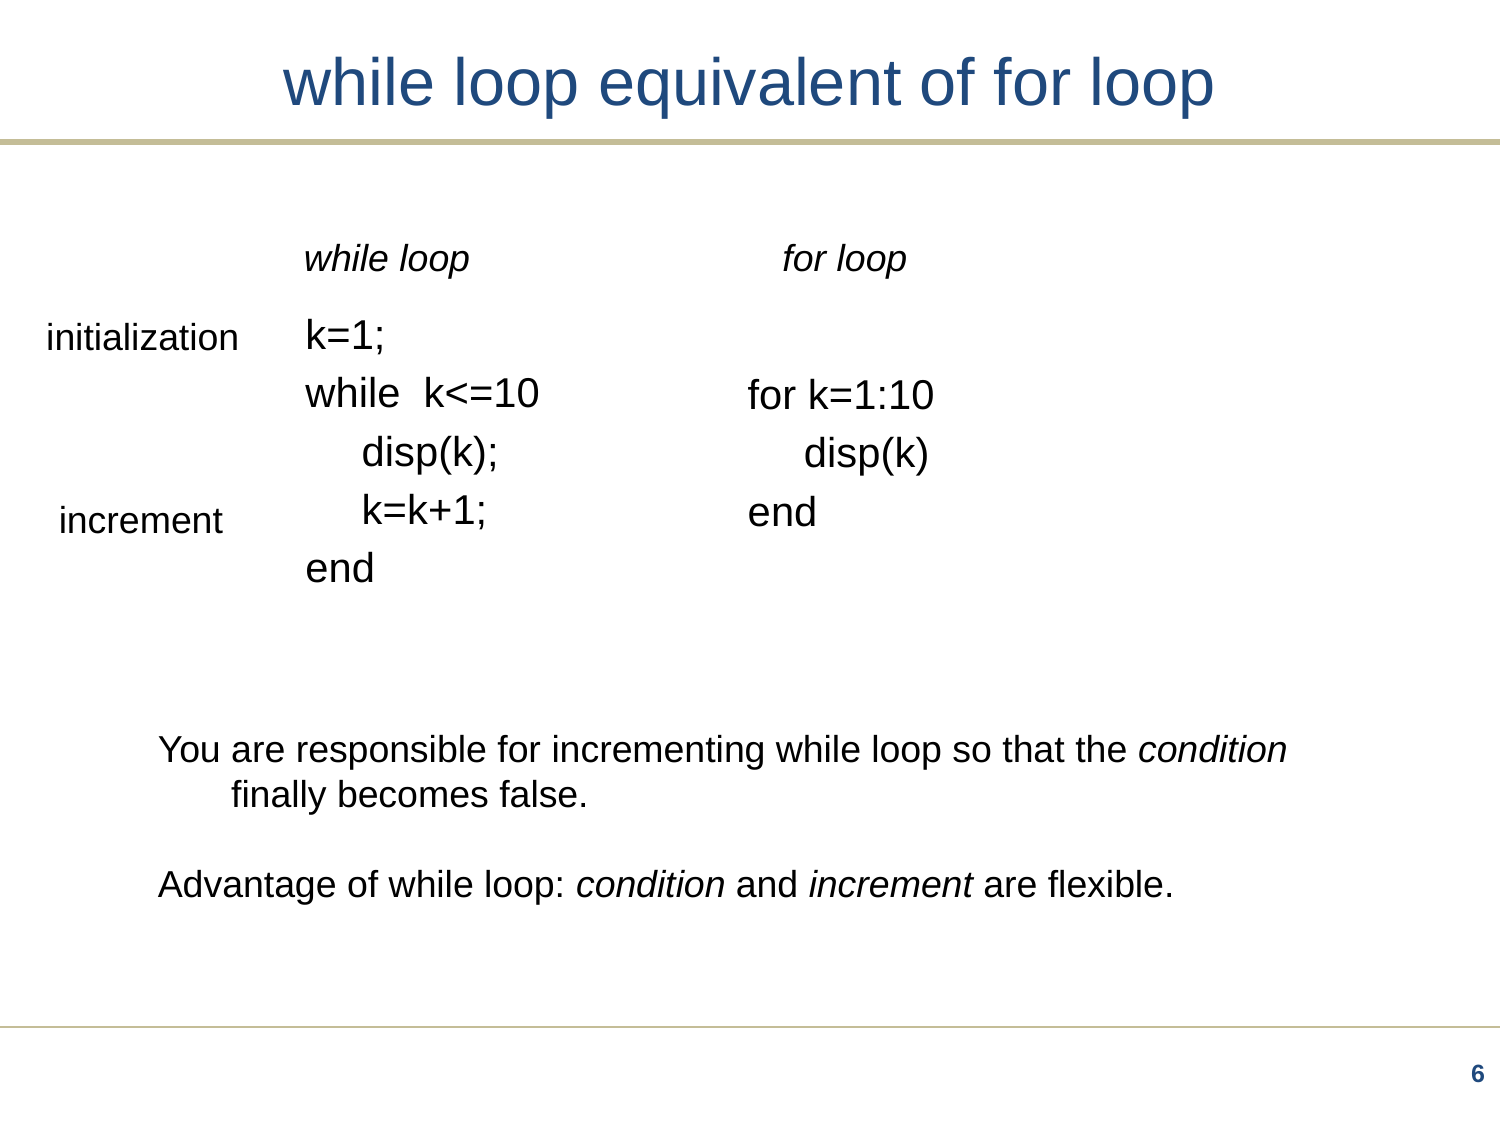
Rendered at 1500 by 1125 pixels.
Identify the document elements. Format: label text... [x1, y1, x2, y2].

title while loop equivalent of for loop [74, 19, 1426, 138]
list k=1; while k<=10 disp(k); k=k+1; end [290, 299, 725, 717]
text_box You are responsible for incrementing while loop so that the condition finally becomes false. Advantage of while loop: condition and increment are flexible. [143, 717, 1303, 912]
text_box for k=1:10 disp(k) end [732, 360, 1167, 717]
slide_number 6 [1425, 1050, 1500, 1110]
text_box while loop [289, 226, 485, 287]
text_box initialization [31, 305, 255, 366]
text_box increment [43, 488, 238, 549]
text_box for loop [767, 226, 923, 287]
